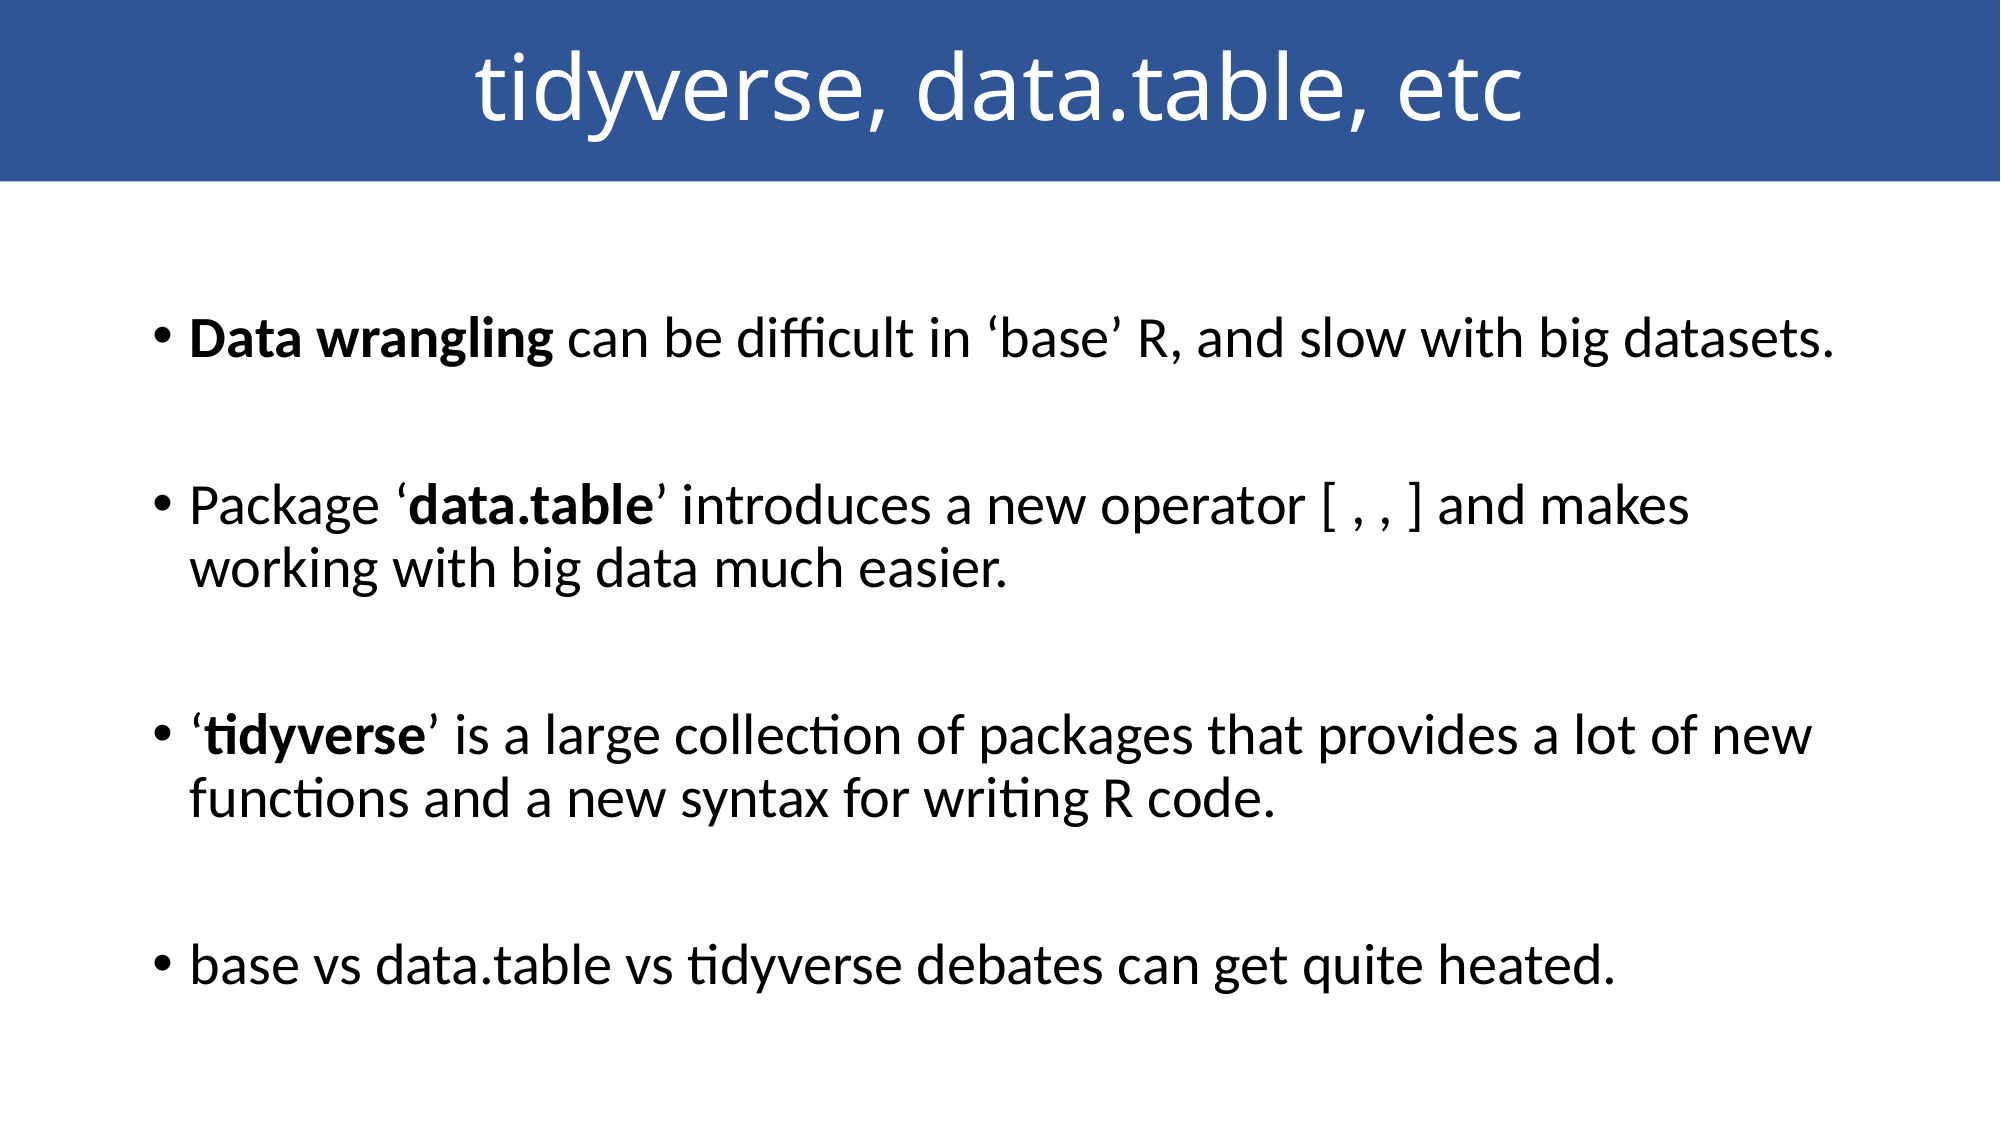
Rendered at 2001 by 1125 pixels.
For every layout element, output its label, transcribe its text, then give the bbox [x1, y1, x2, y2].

title tidyverse, data.table, etc [0, 0, 2000, 182]
list Data wrangling can be difficult in ‘base’ R, and slow with big datasets. Package ‘data.table’ introduces a new operator [ , , ] and makes working with big data much easier. ‘tidyverse’ is a large collection of packages that provides a lot of new functions and a new syntax for writing R code. base vs data.table vs tidyverse debates can get quite heated. [137, 299, 1863, 1014]
